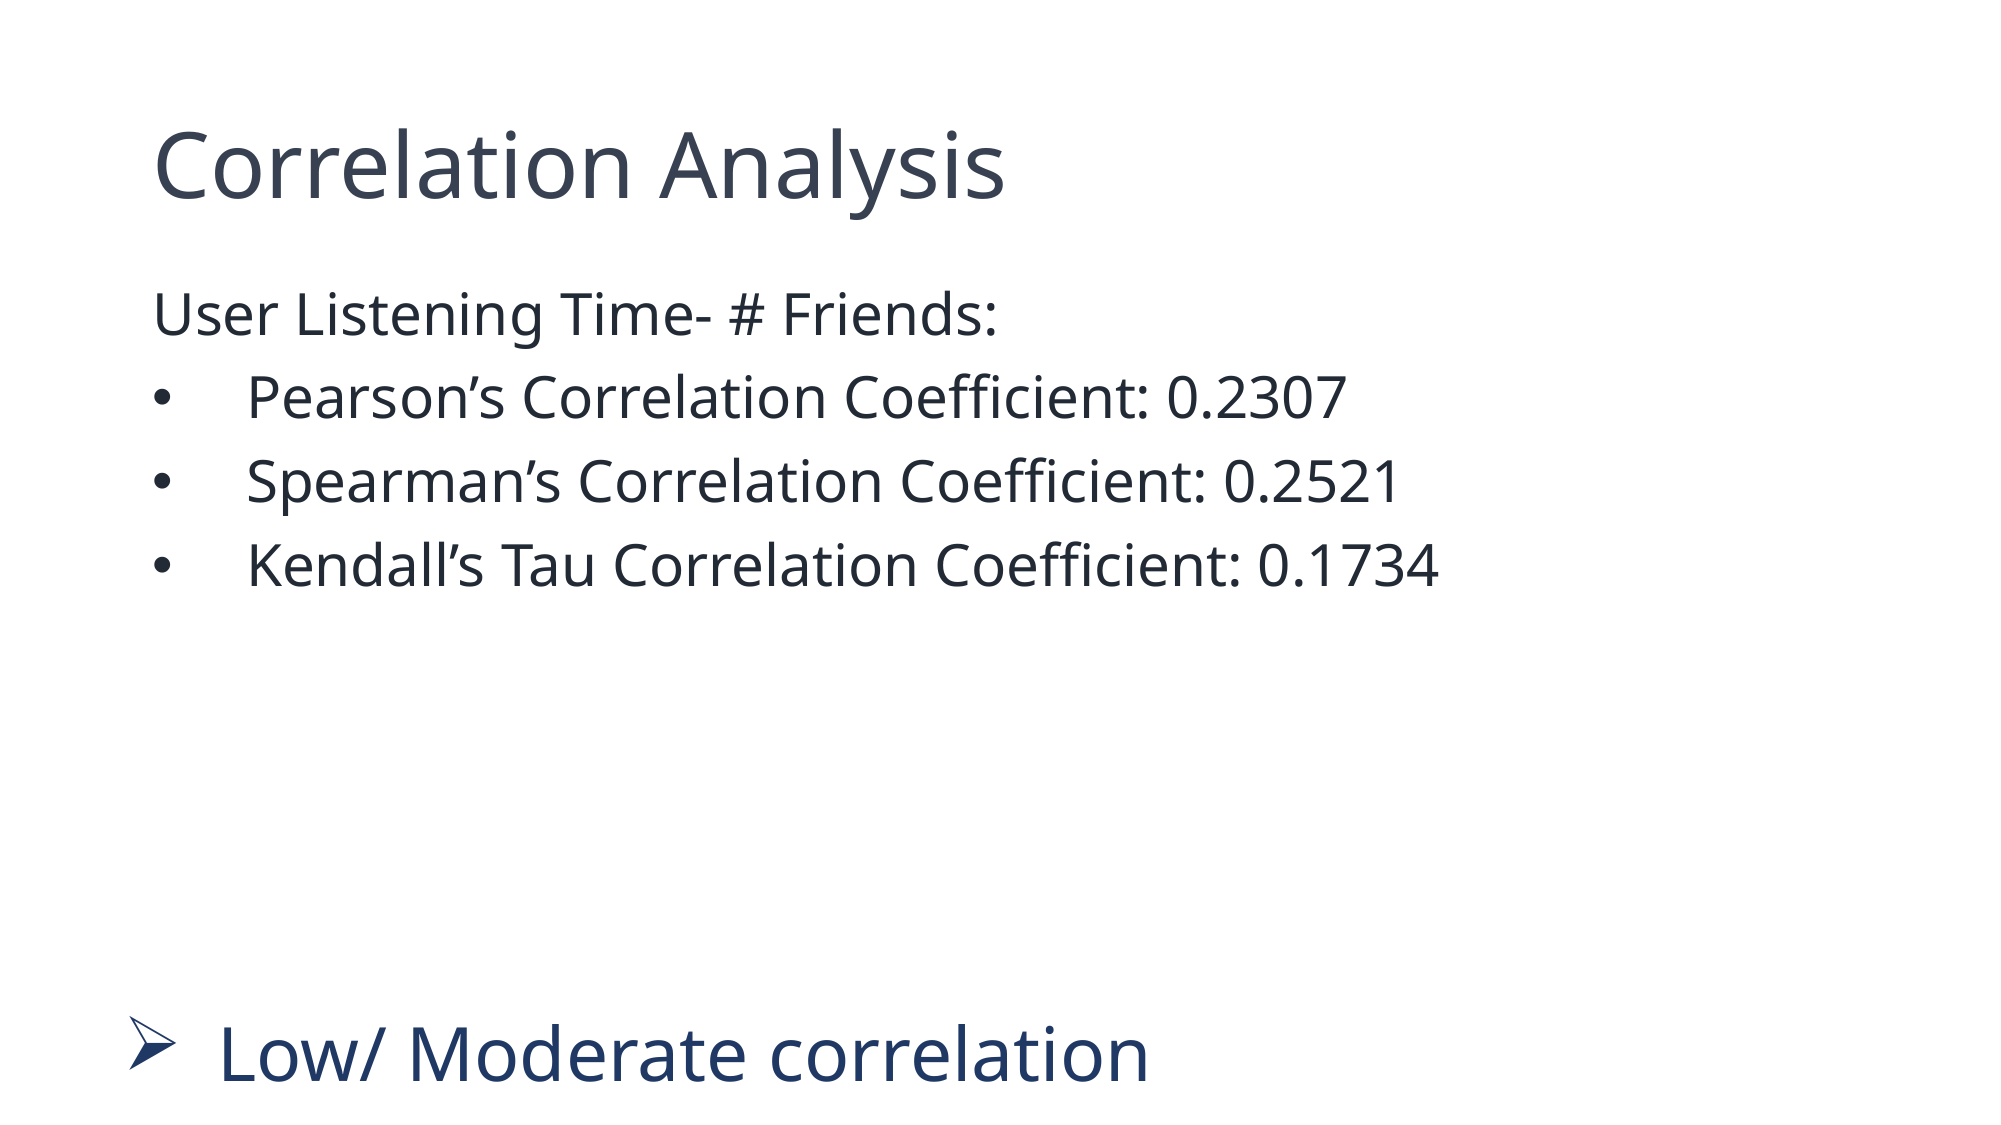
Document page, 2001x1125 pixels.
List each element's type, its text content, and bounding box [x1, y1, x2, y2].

text_box User Listening Time- # Friends: Pearson’s Correlation Coefficient: 0.2307 Spearman’s Correlation Coefficient: 0.2521 Kendall’s Tau Correlation Coefficient: 0.1734 [137, 277, 1863, 1040]
text_box Correlation Analysis [137, 59, 1863, 277]
text_box Low/ Moderate correlation [108, 1009, 1834, 1108]
